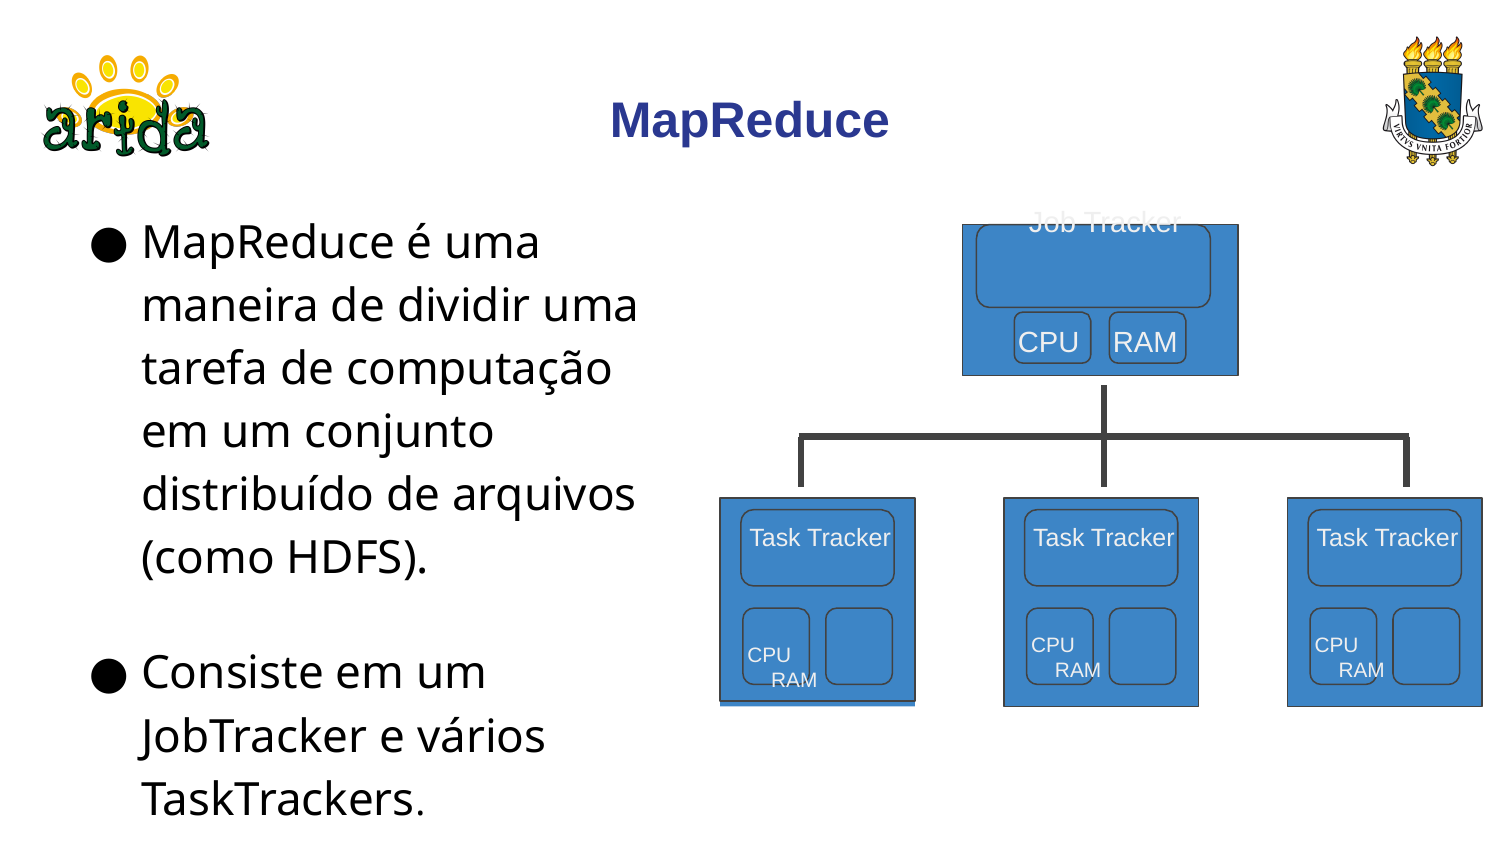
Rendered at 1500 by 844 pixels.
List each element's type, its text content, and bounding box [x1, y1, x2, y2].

picture [23, 50, 230, 168]
picture [1377, 36, 1488, 168]
text_box [720, 701, 915, 707]
text_box CPU [1002, 307, 1098, 369]
list MapReduce é uma maneira de dividir uma tarefa de computação em um conjunto distribuído de arquivos (como HDFS). Consiste em um JobTracker e vários TaskTrackers. [51, 189, 708, 750]
text_box Task Tracker CPU RAM [1287, 497, 1483, 707]
text_box Task Tracker CPU RAM [1003, 497, 1199, 707]
text_box Task Tracker CPU RAM [720, 497, 916, 701]
title MapReduce [234, 72, 1372, 167]
text_box Job Tracker [962, 224, 1238, 376]
text_box RAM [1098, 307, 1198, 369]
